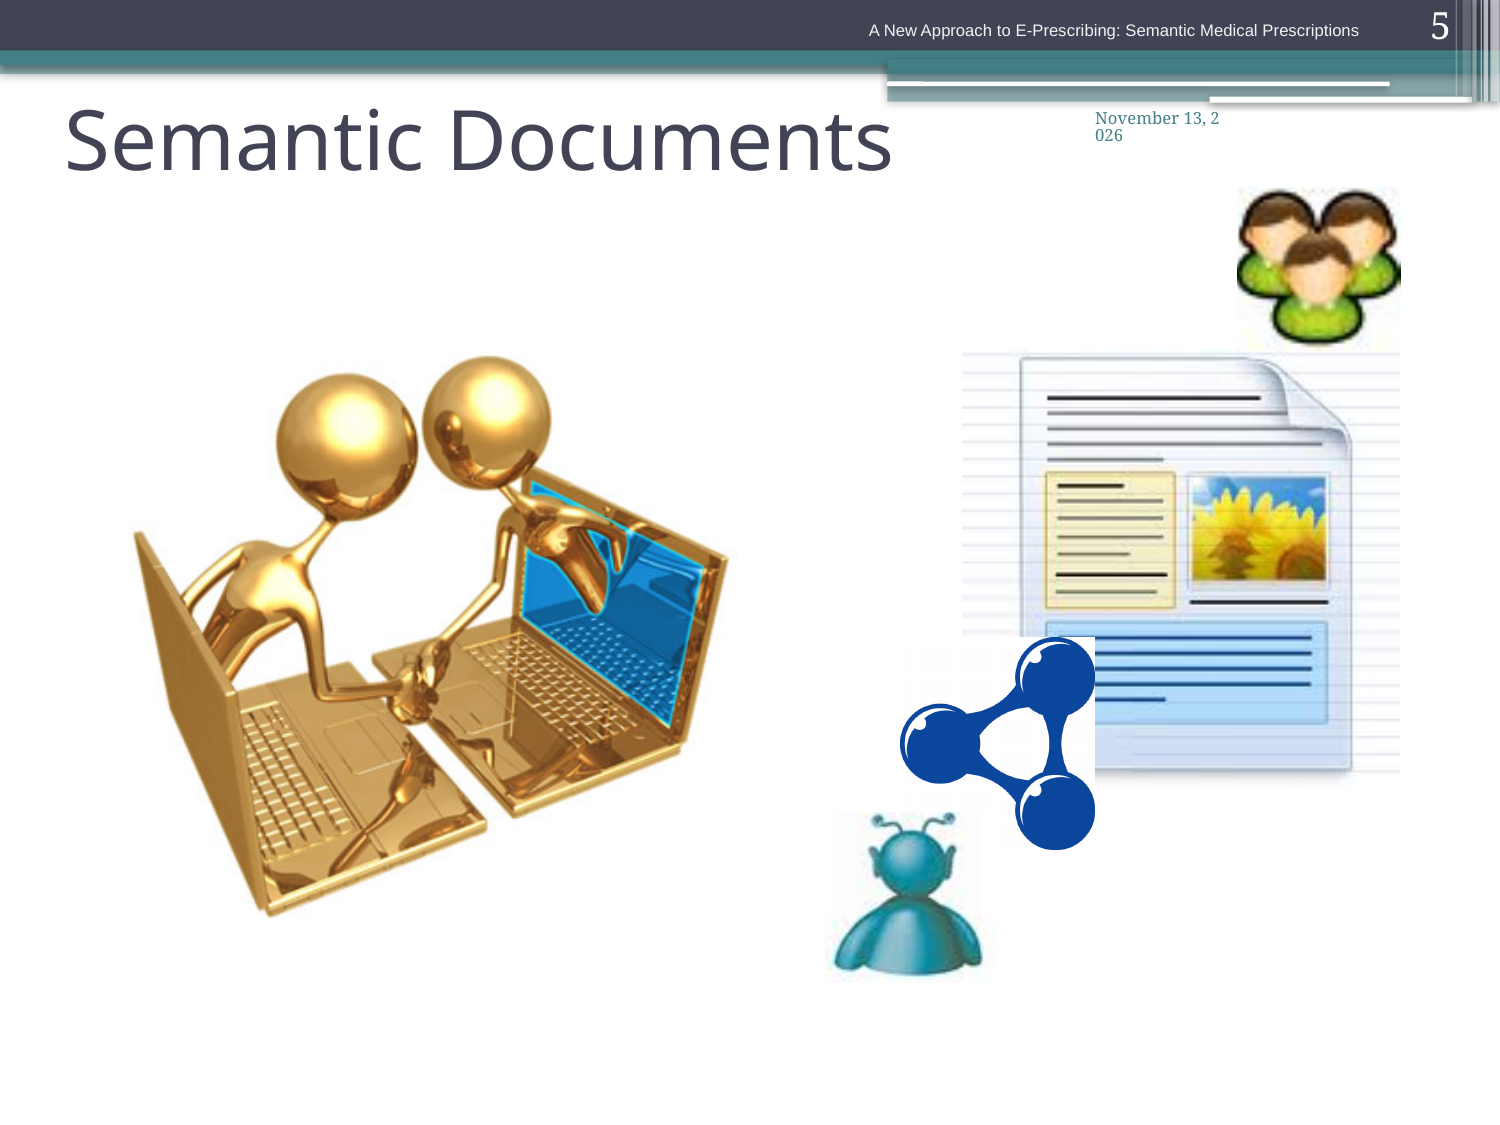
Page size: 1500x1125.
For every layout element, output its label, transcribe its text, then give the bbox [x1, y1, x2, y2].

title Semantic Documents [50, 50, 1400, 225]
footer A New Approach to E-Prescribing: Semantic Medical Prescriptions [737, 12, 1375, 88]
picture [99, 337, 738, 976]
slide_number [1080, 100, 1238, 176]
picture [824, 187, 1402, 983]
slide_number 5 [1341, 0, 1466, 61]
